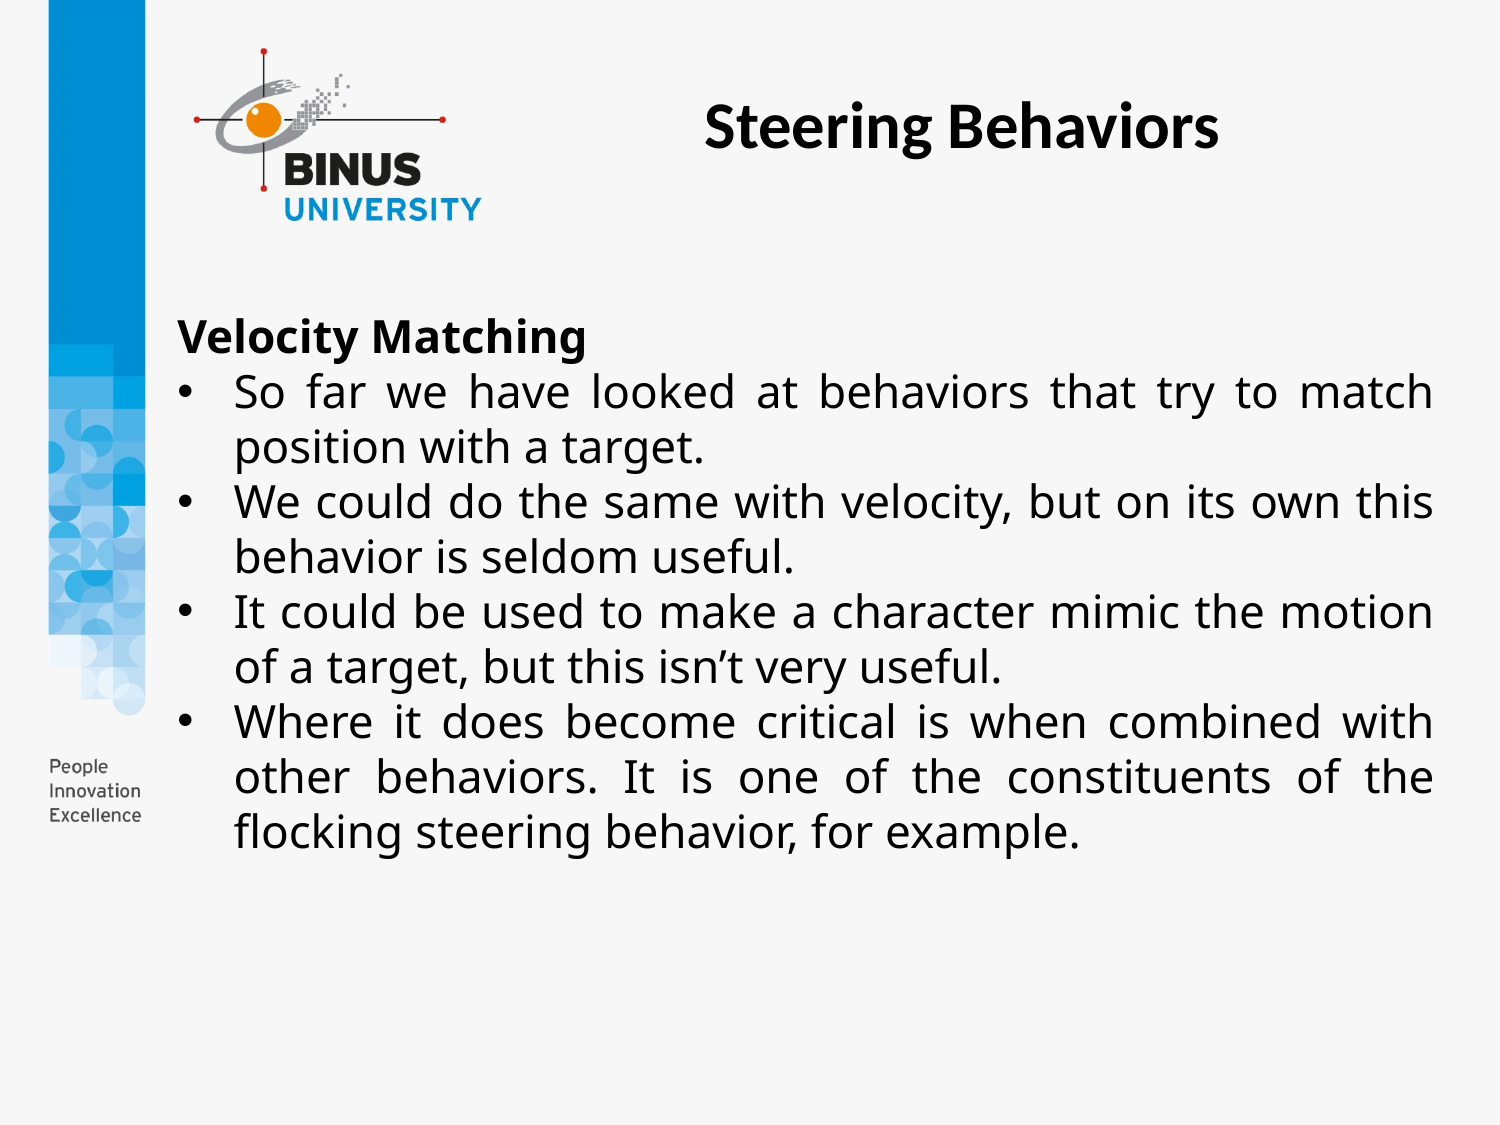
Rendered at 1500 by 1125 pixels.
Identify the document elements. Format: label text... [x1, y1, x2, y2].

text_box Velocity Matching So far we have looked at behaviors that try to match position with a target. We could do the same with velocity, but on its own this behavior is seldom useful. It could be used to make a character mimic the motion of a target, but this isn’t very useful. Where it does become critical is when combined with other behaviors. It is one of the constituents of the flocking steering behavior, for example. [162, 300, 1450, 865]
text_box Steering Behaviors [450, 74, 1475, 170]
picture [0, 0, 1500, 845]
